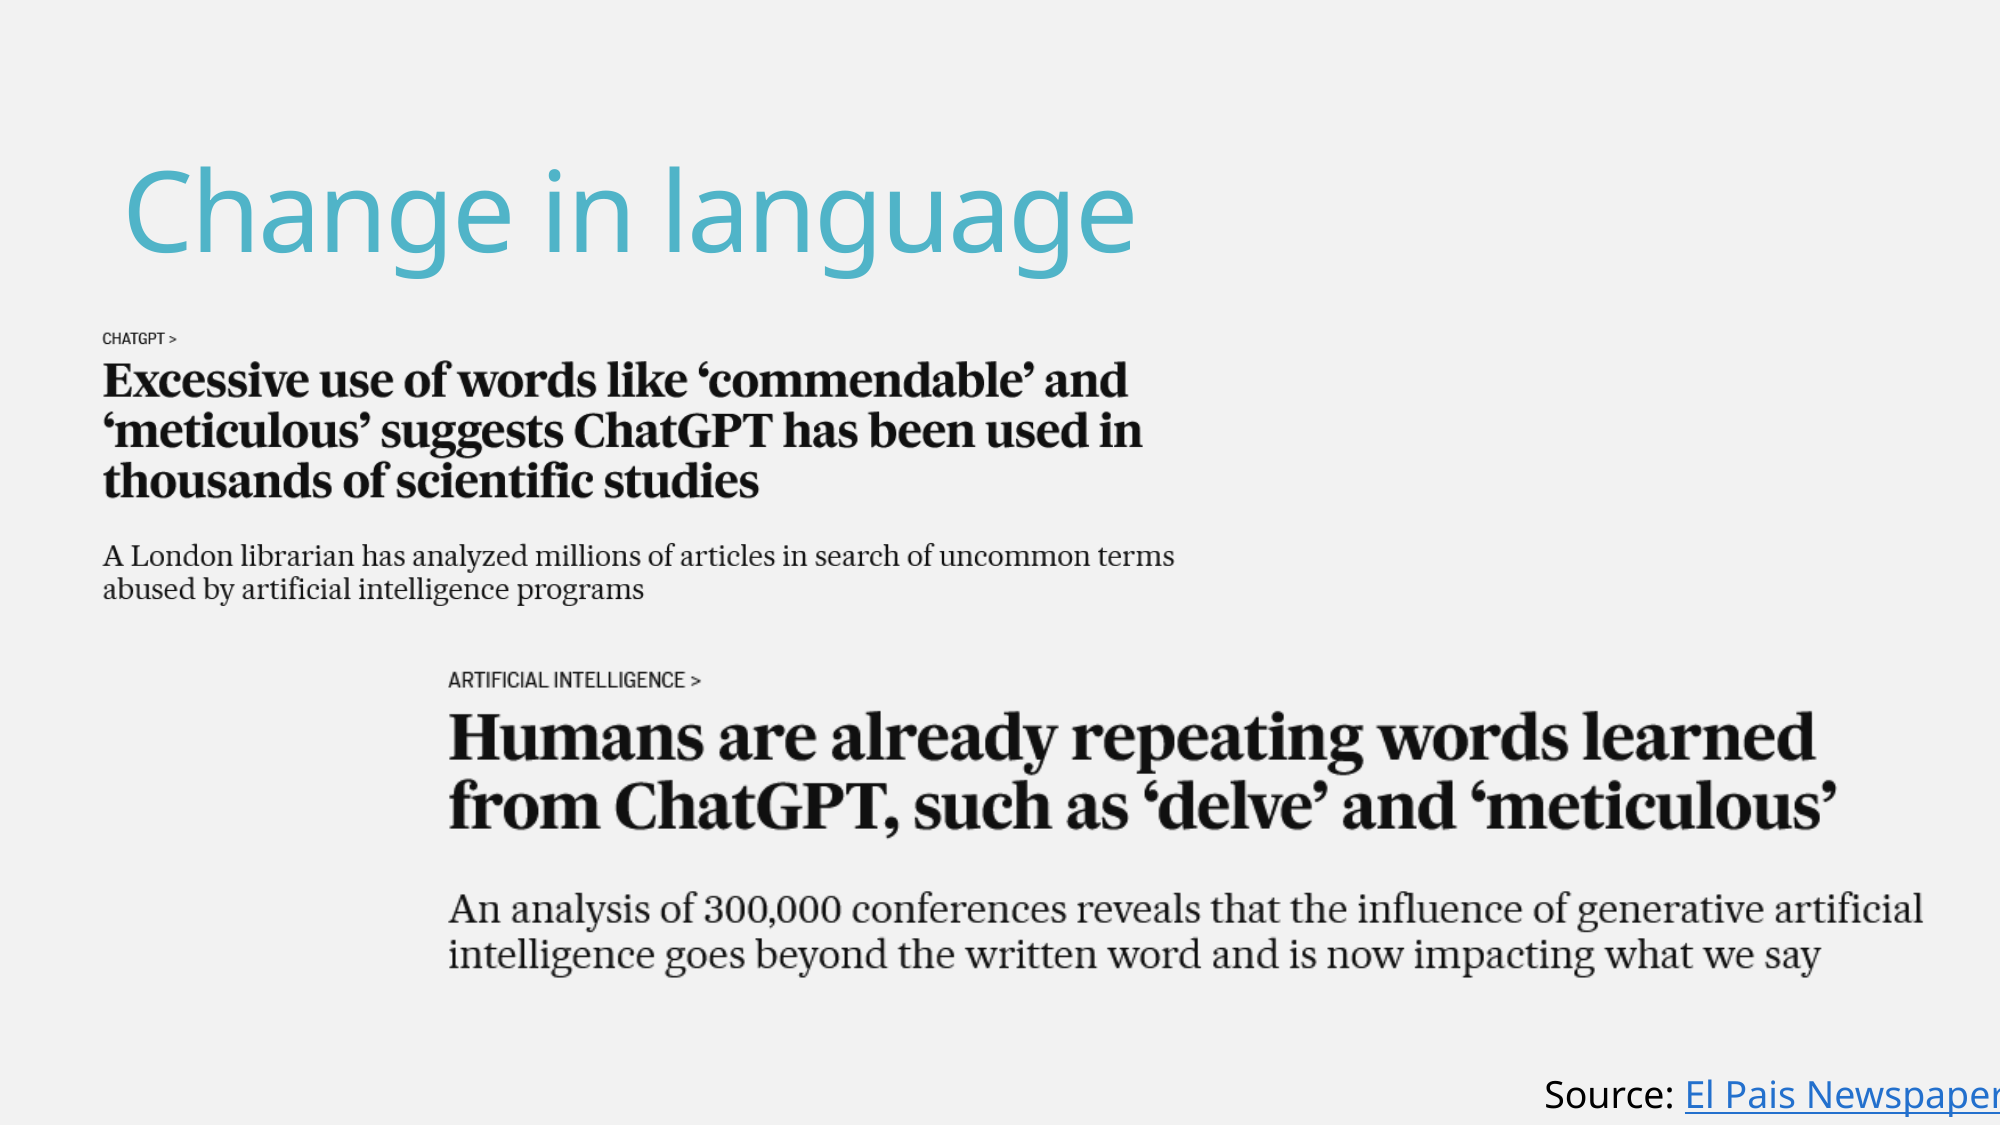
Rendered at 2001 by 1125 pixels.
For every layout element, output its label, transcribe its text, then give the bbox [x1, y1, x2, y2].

picture [66, 311, 1291, 646]
text_box Source: El Pais Newspaper [1529, 1063, 2000, 1125]
picture [447, 669, 1946, 1064]
title Change in language [107, 82, 1875, 354]
